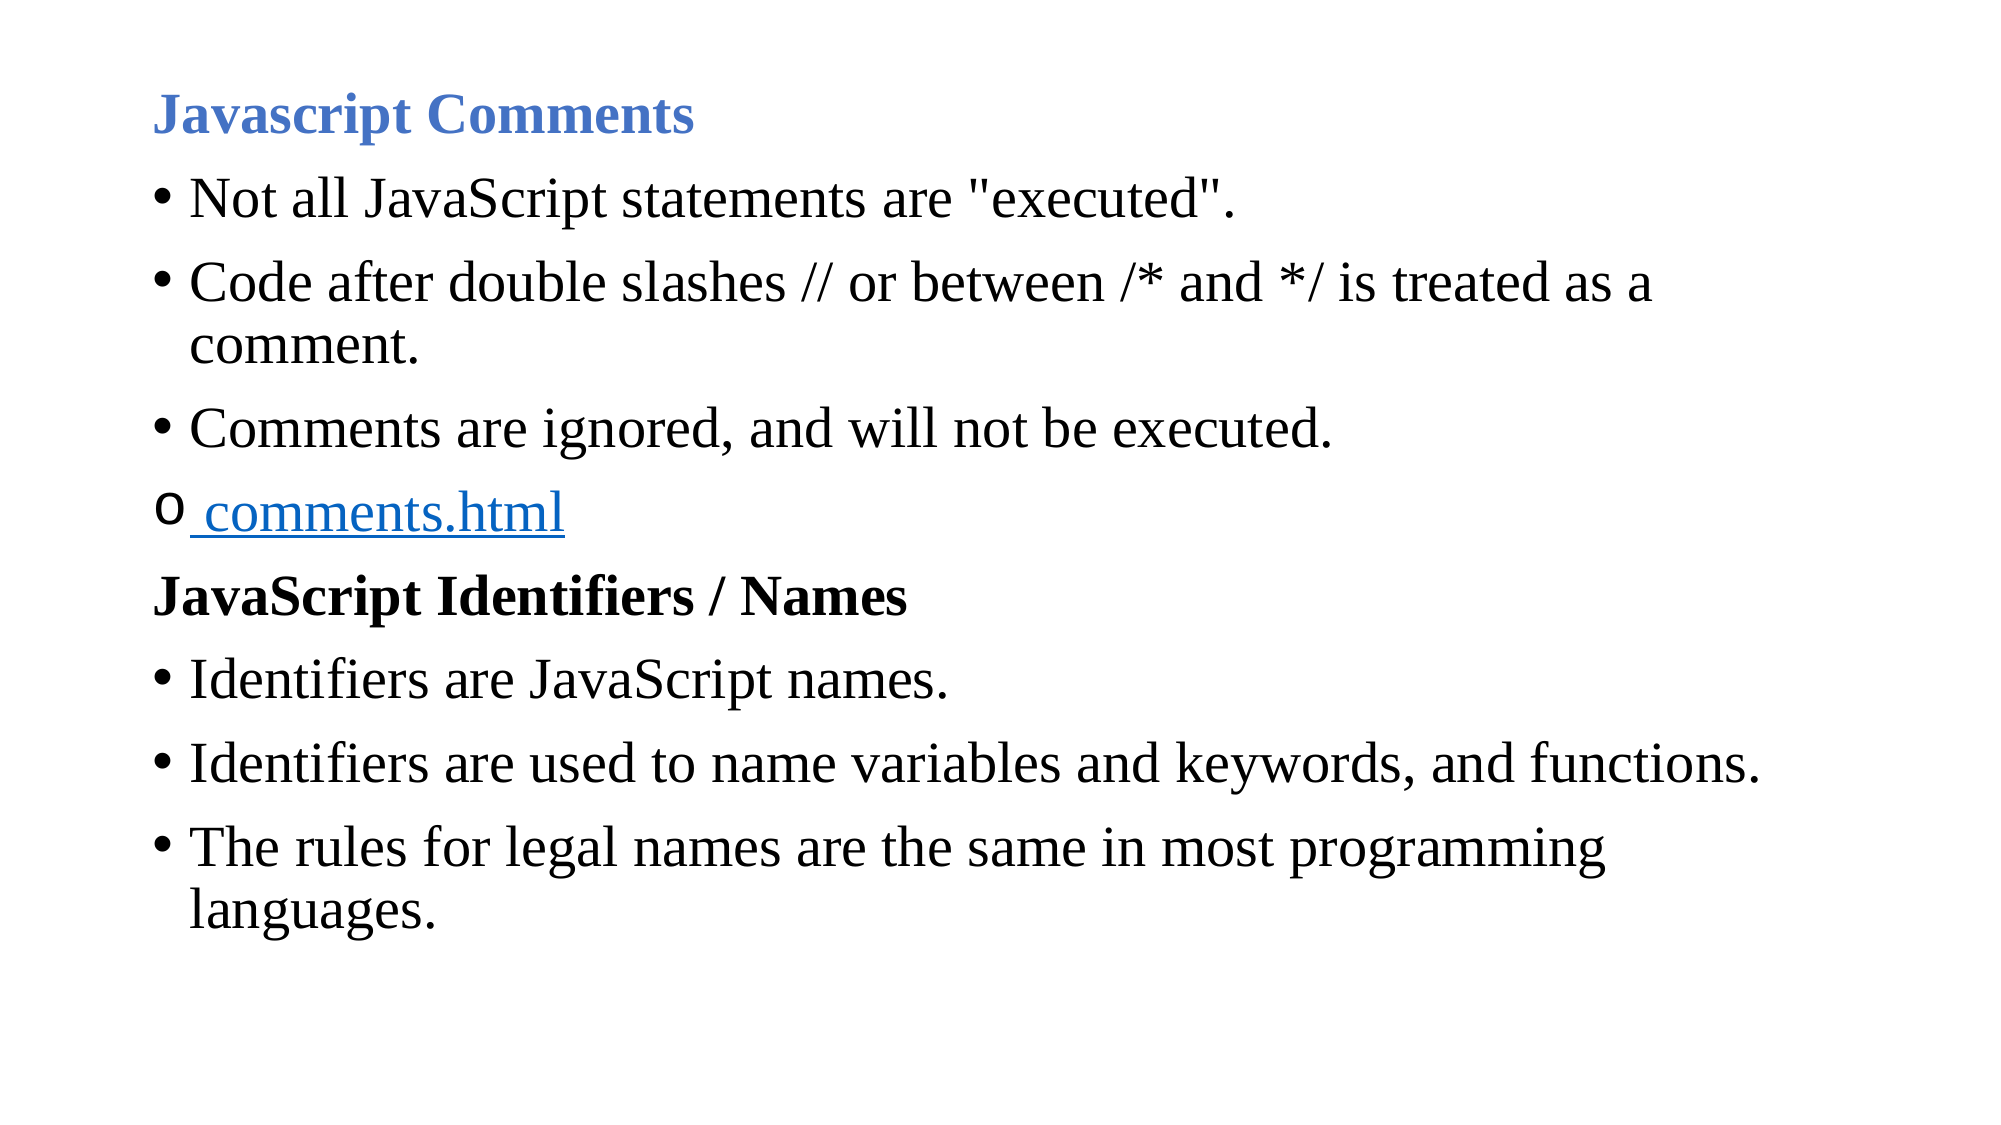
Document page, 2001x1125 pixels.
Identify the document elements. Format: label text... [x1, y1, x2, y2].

list Not all JavaScript statements are "executed". Code after double slashes // or between /* and */ is treated as a comment. Comments are ignored, and will not be executed. comments.html JavaScript Identifiers / Names Identifiers are JavaScript names. Identifiers are used to name variables and keywords, and functions. The rules for legal names are the same in most programming languages. [137, 159, 1863, 1073]
title Javascript Comments [137, 69, 1863, 159]
